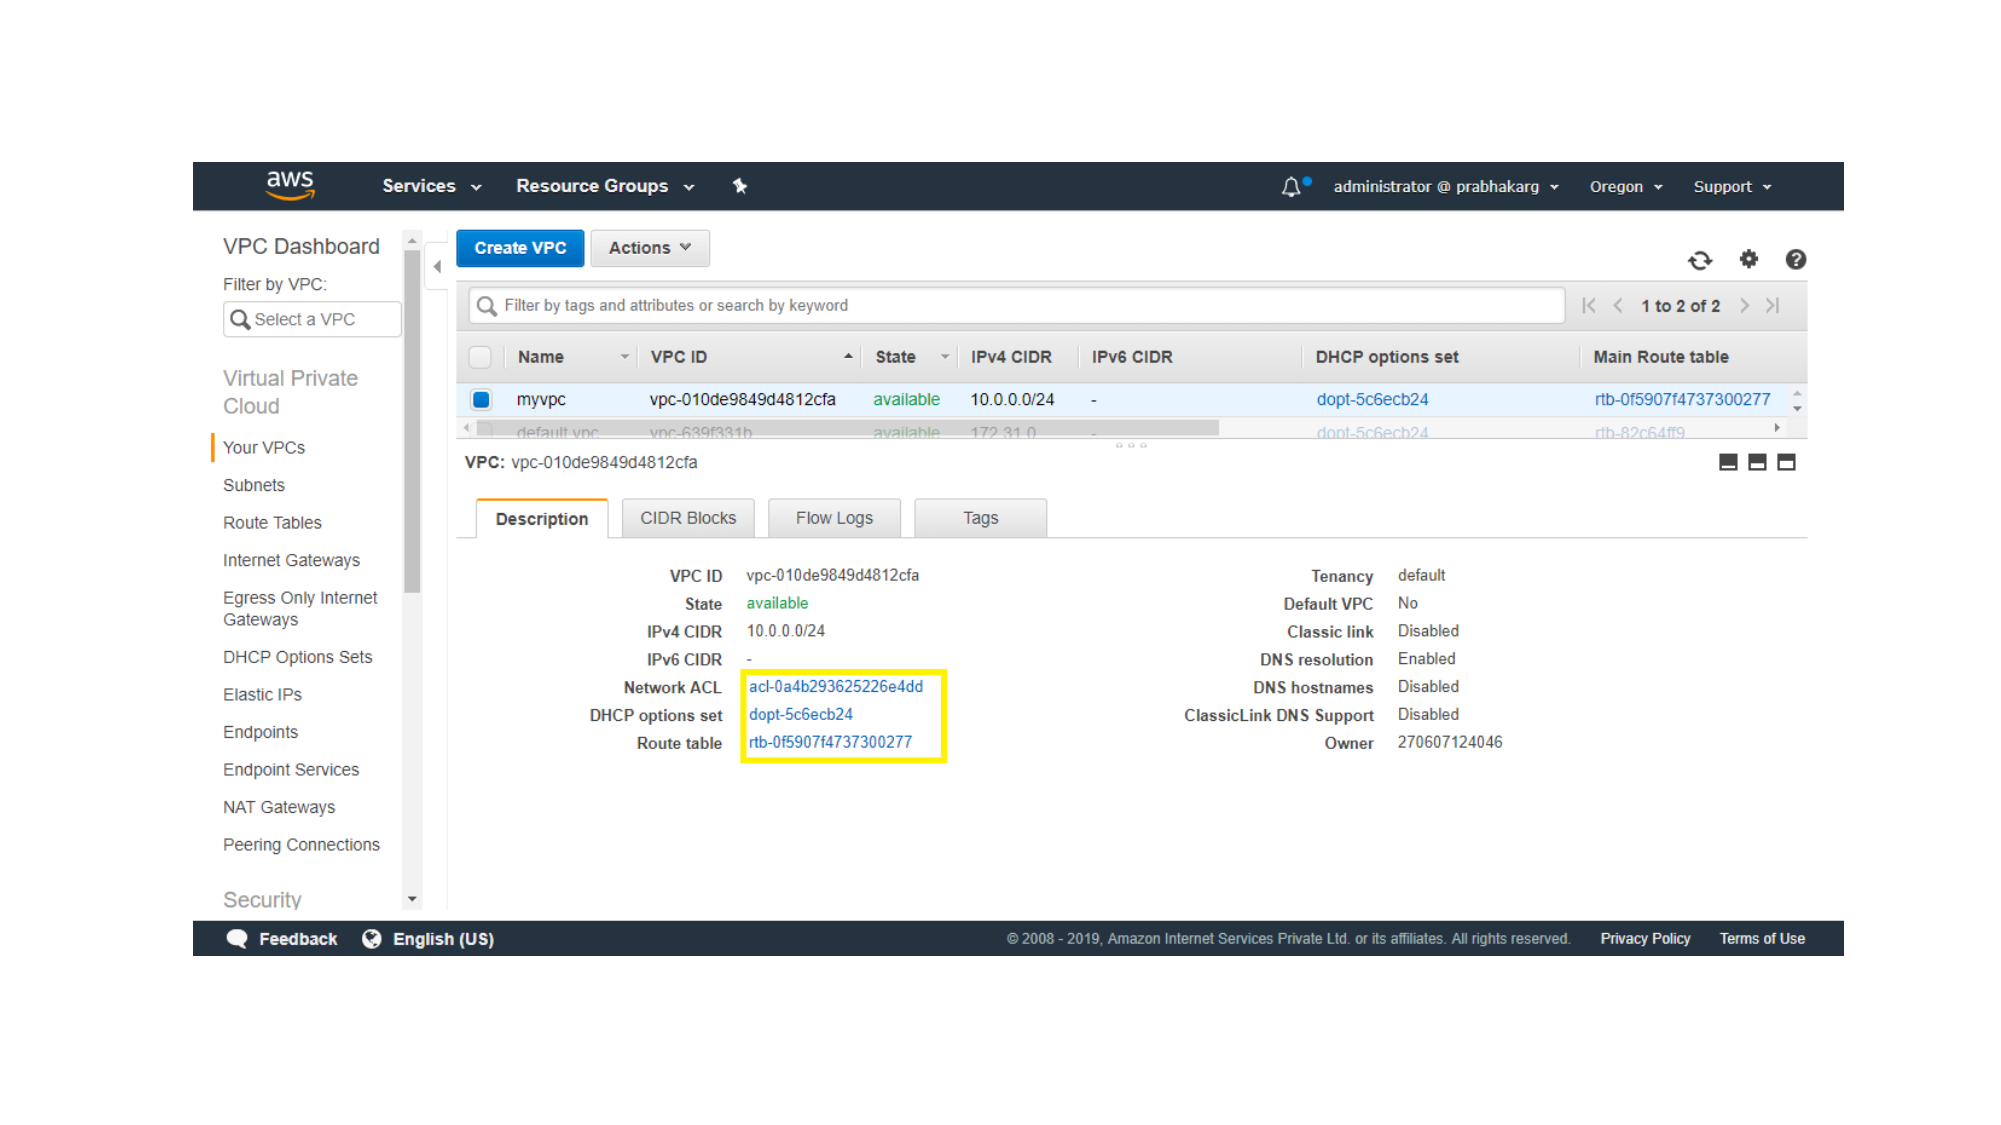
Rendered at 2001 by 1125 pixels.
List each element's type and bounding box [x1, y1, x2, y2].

picture [193, 162, 1844, 956]
